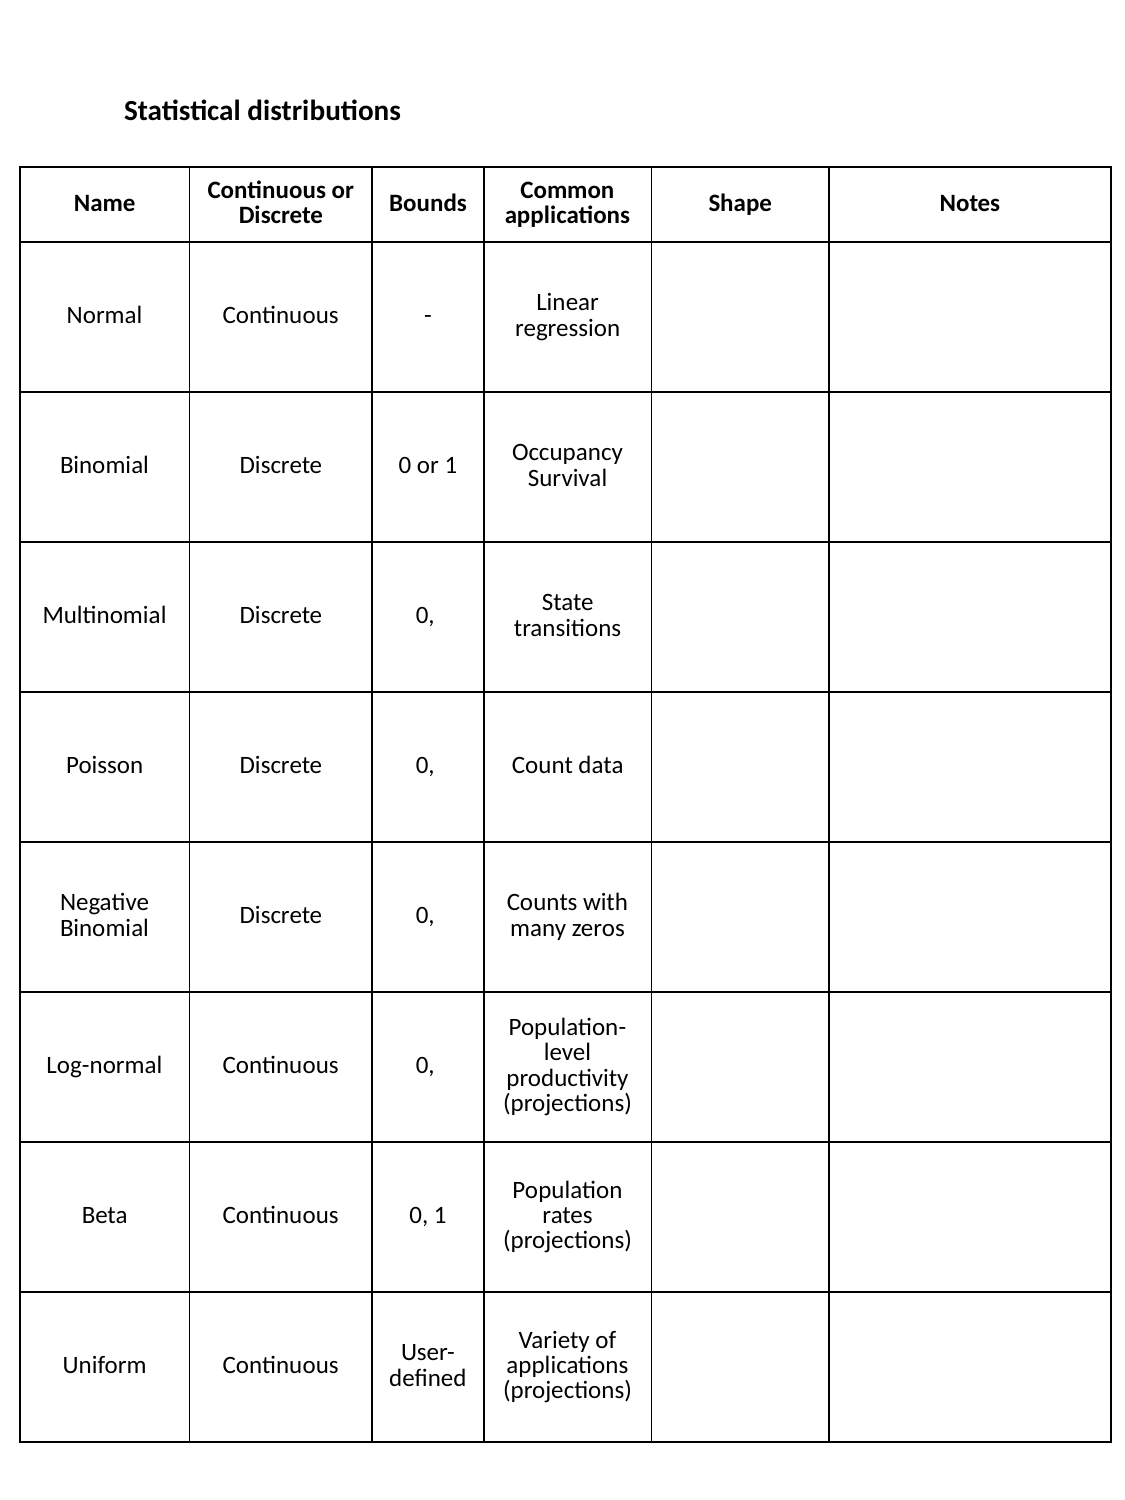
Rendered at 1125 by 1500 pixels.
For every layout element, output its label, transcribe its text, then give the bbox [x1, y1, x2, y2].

text_box Statistical distributions [109, 84, 938, 134]
